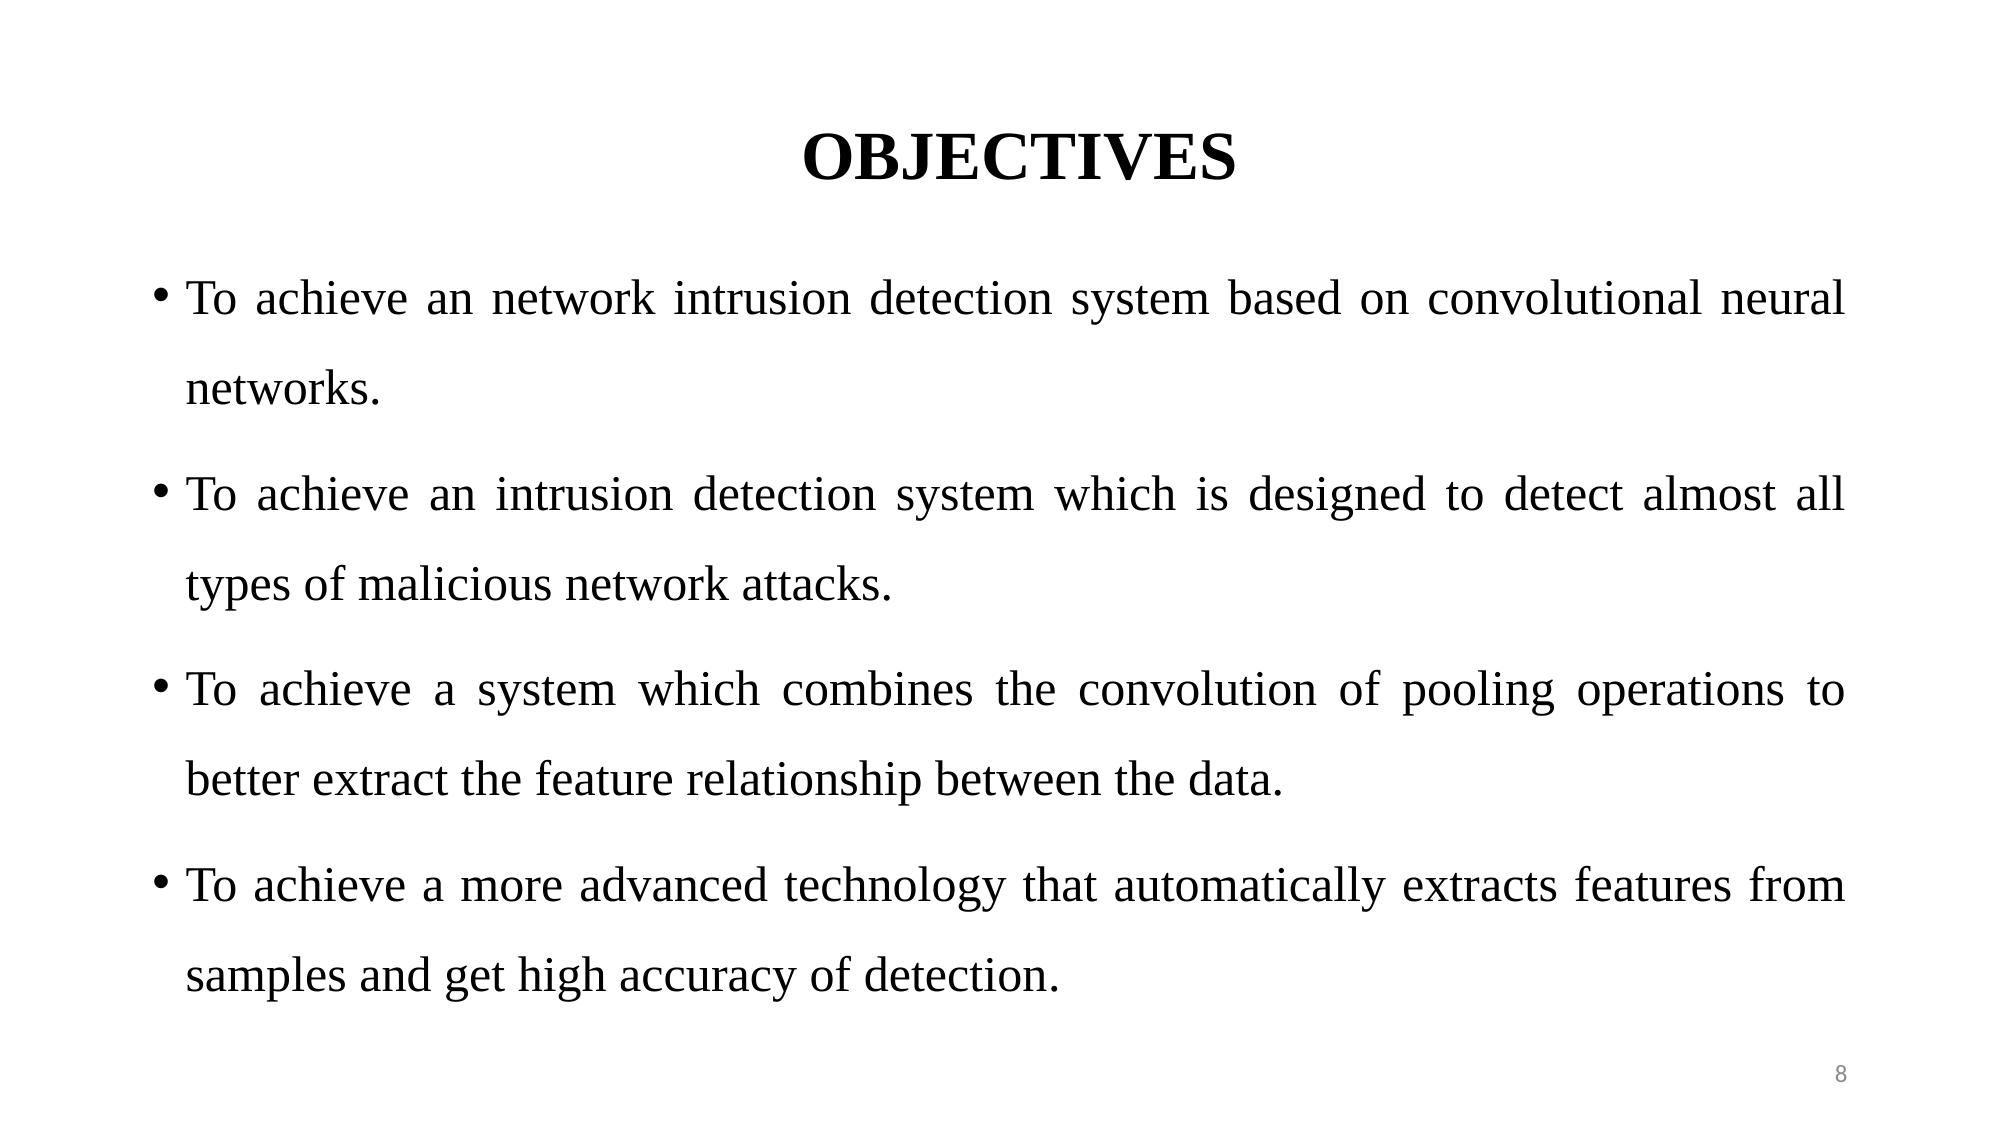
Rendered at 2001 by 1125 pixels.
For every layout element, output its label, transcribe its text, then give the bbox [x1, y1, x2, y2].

title OBJECTIVES [156, 111, 1882, 202]
list To achieve an network intrusion detection system based on convolutional neural networks. To achieve an intrusion detection system which is designed to detect almost all types of malicious network attacks. To achieve a system which combines the convolution of pooling operations to better extract the feature relationship between the data. To achieve a more advanced technology that automatically extracts features from samples and get high accuracy of detection. [137, 227, 1863, 1014]
slide_number 8 [1412, 1042, 1863, 1103]
